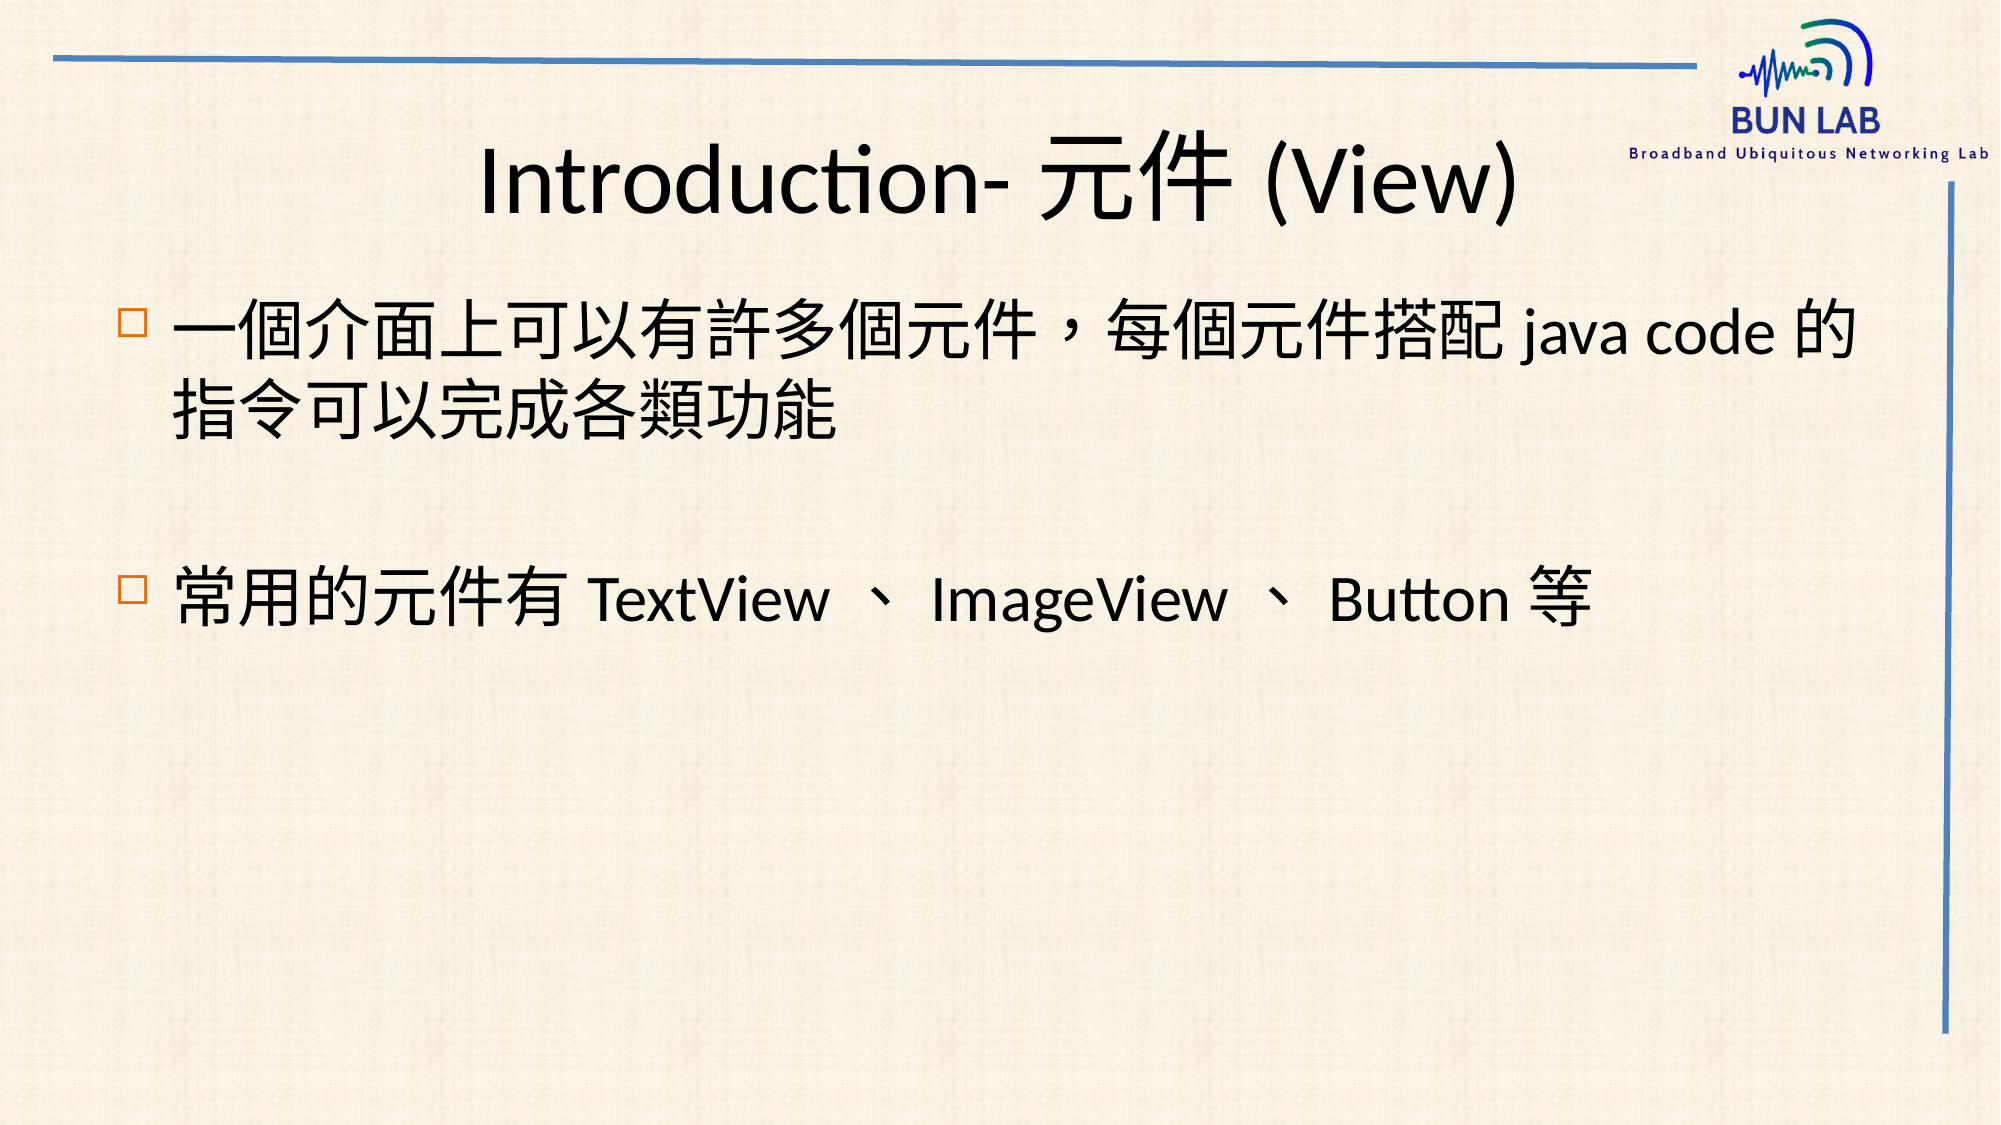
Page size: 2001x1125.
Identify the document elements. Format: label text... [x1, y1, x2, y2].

picture [1628, 10, 1990, 164]
list 一個介面上可以有許多個元件，每個元件搭配java code的指令可以完成各類功能 常用的元件有TextView、ImageView、Button等 [99, 280, 1900, 1024]
title Introduction-元件(View) [99, 79, 1900, 268]
